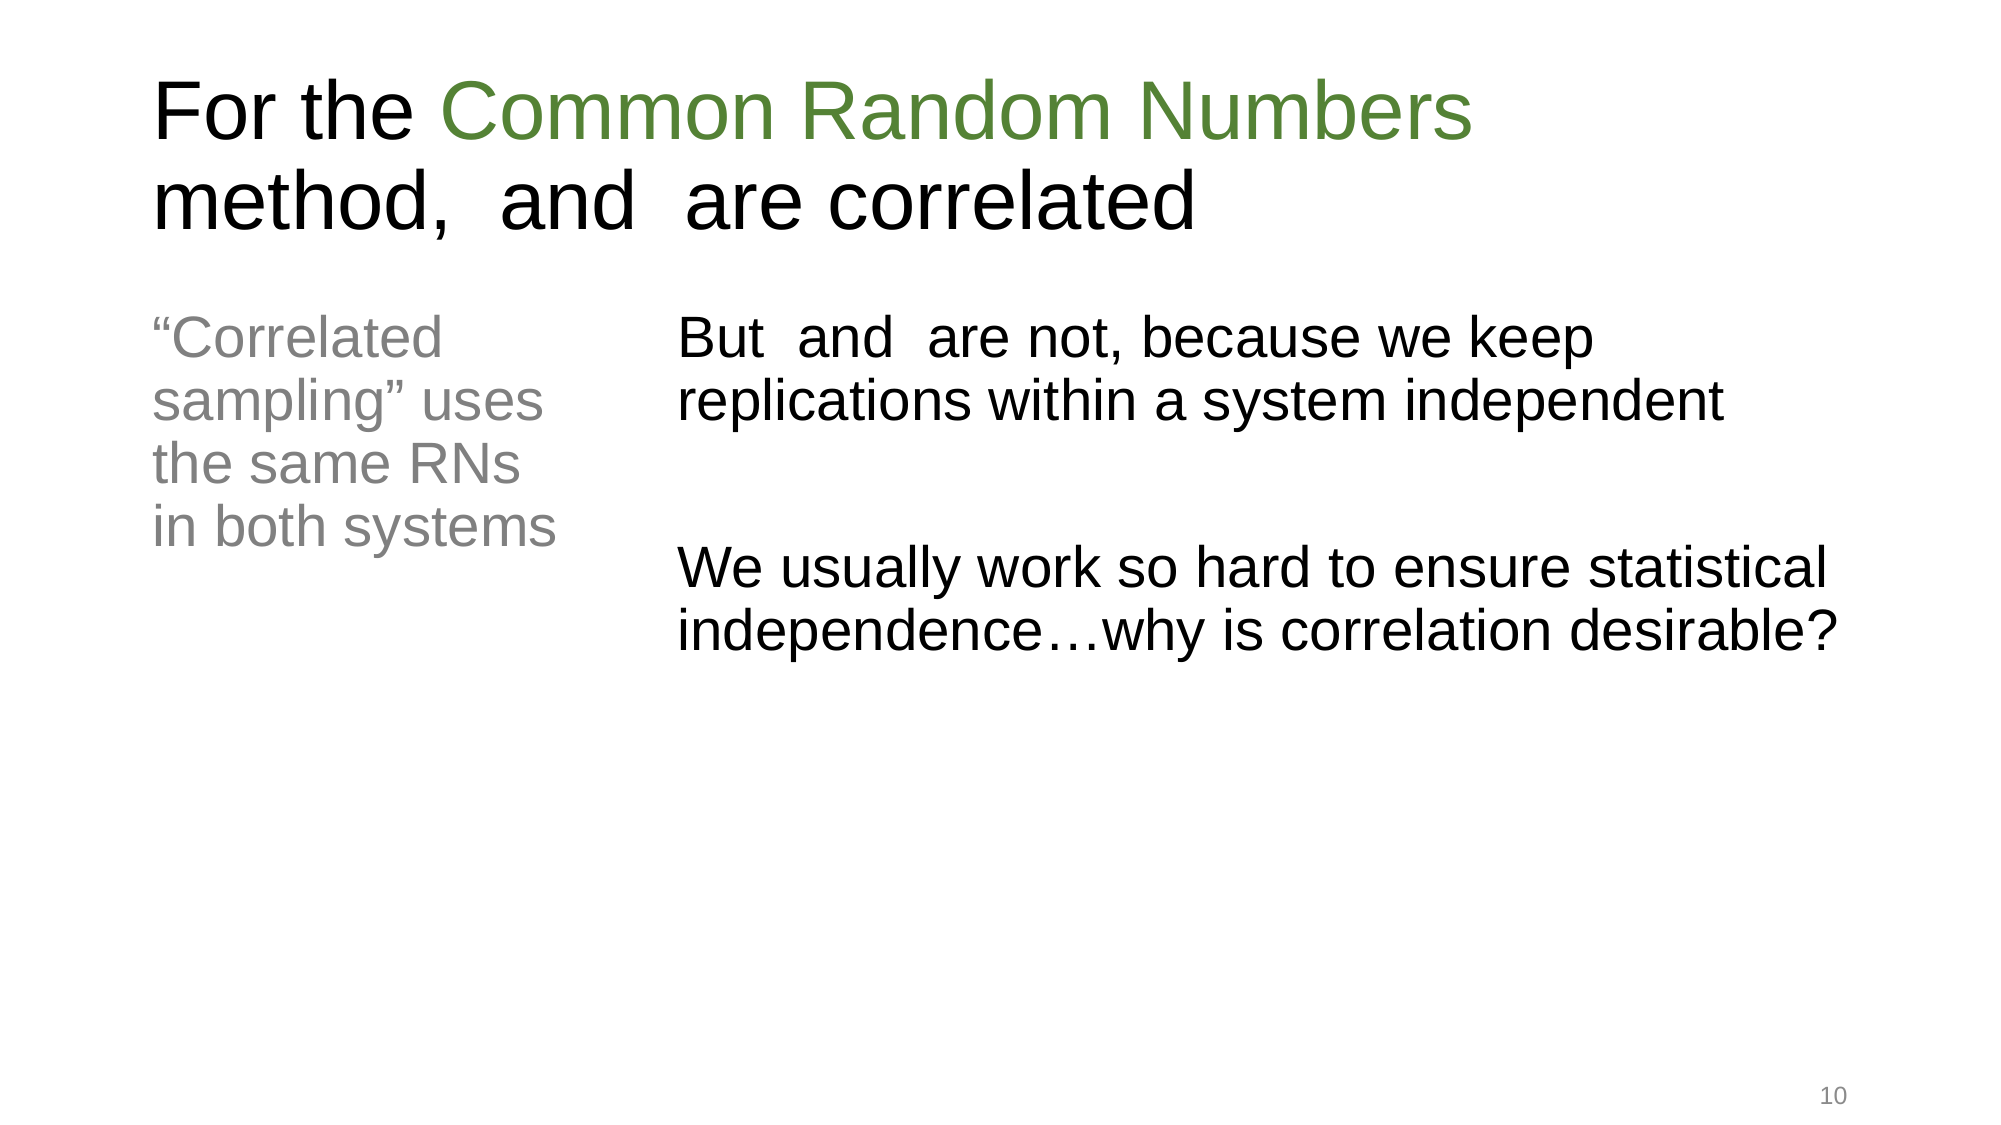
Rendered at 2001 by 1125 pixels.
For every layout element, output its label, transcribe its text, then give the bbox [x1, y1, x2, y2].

list “Correlated sampling” uses the same RNs in both systems [137, 299, 588, 1048]
slide_number 10 [1412, 1064, 1863, 1125]
